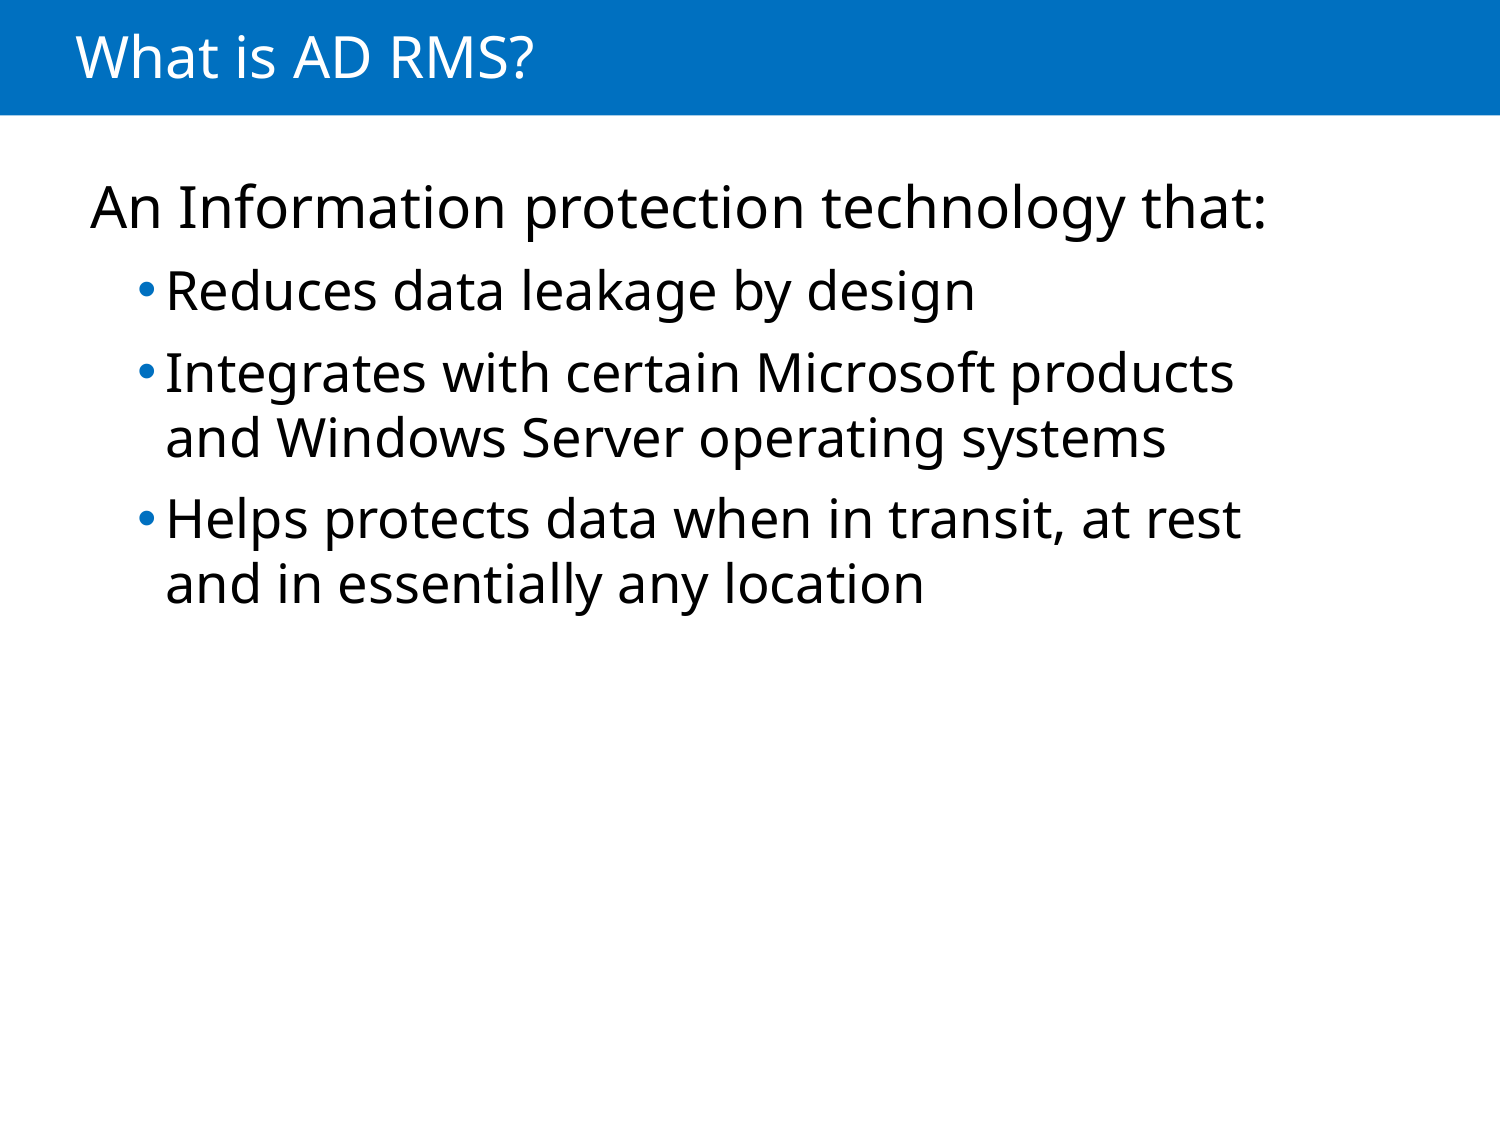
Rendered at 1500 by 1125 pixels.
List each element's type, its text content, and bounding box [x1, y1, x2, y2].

title What is AD RMS? [75, 0, 1351, 122]
text_box An Information protection technology that: Reduces data leakage by design Integrates with certain Microsoft products and Windows Server operating systems Helps protects data when in transit, at rest and in essentially any location [75, 162, 1347, 883]
